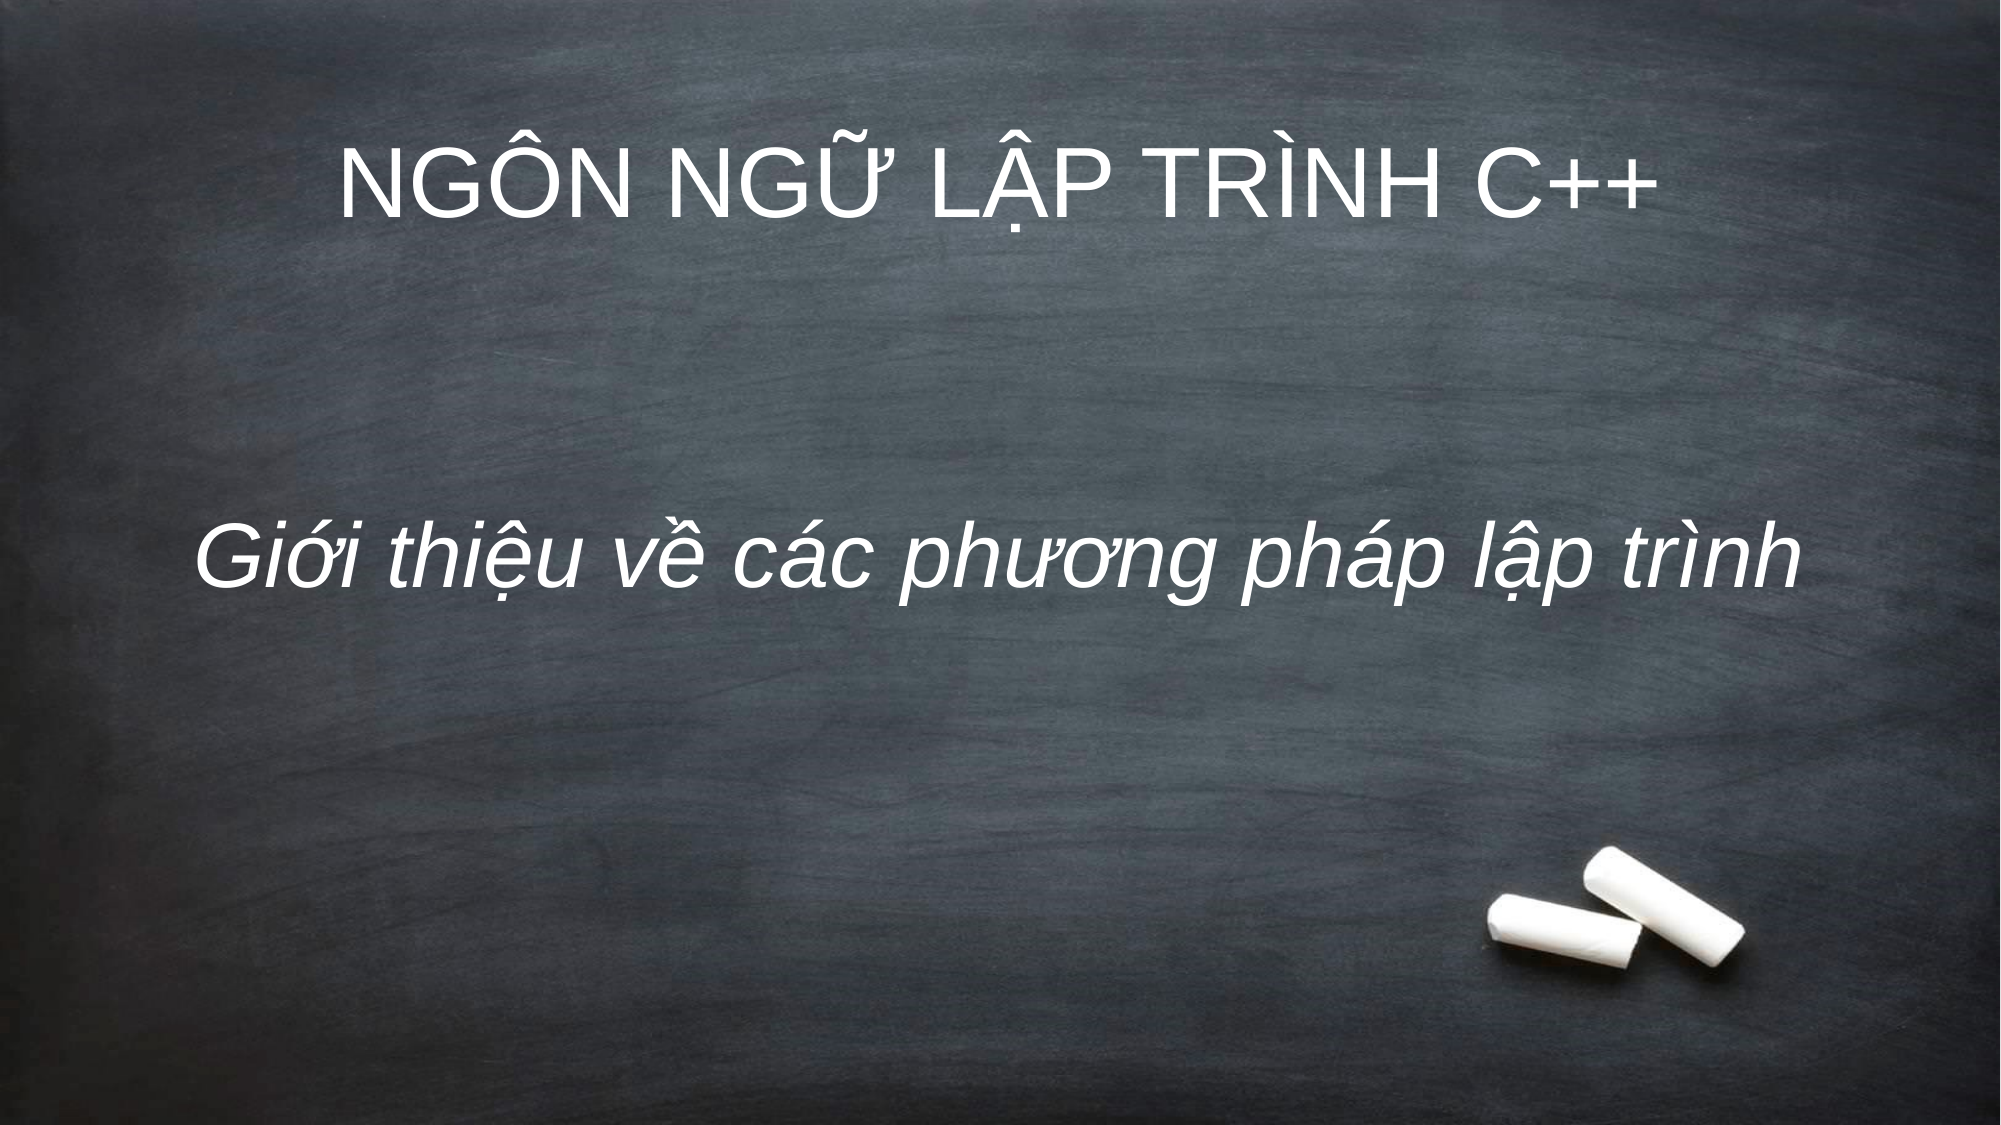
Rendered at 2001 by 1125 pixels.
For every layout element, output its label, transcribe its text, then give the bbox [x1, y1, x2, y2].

title NGÔN NGỮ LẬP TRÌNH C++ [249, 105, 1750, 247]
picture [0, 0, 2001, 1125]
text_box Giới thiệu về các phương pháp lập trình [160, 411, 1840, 615]
